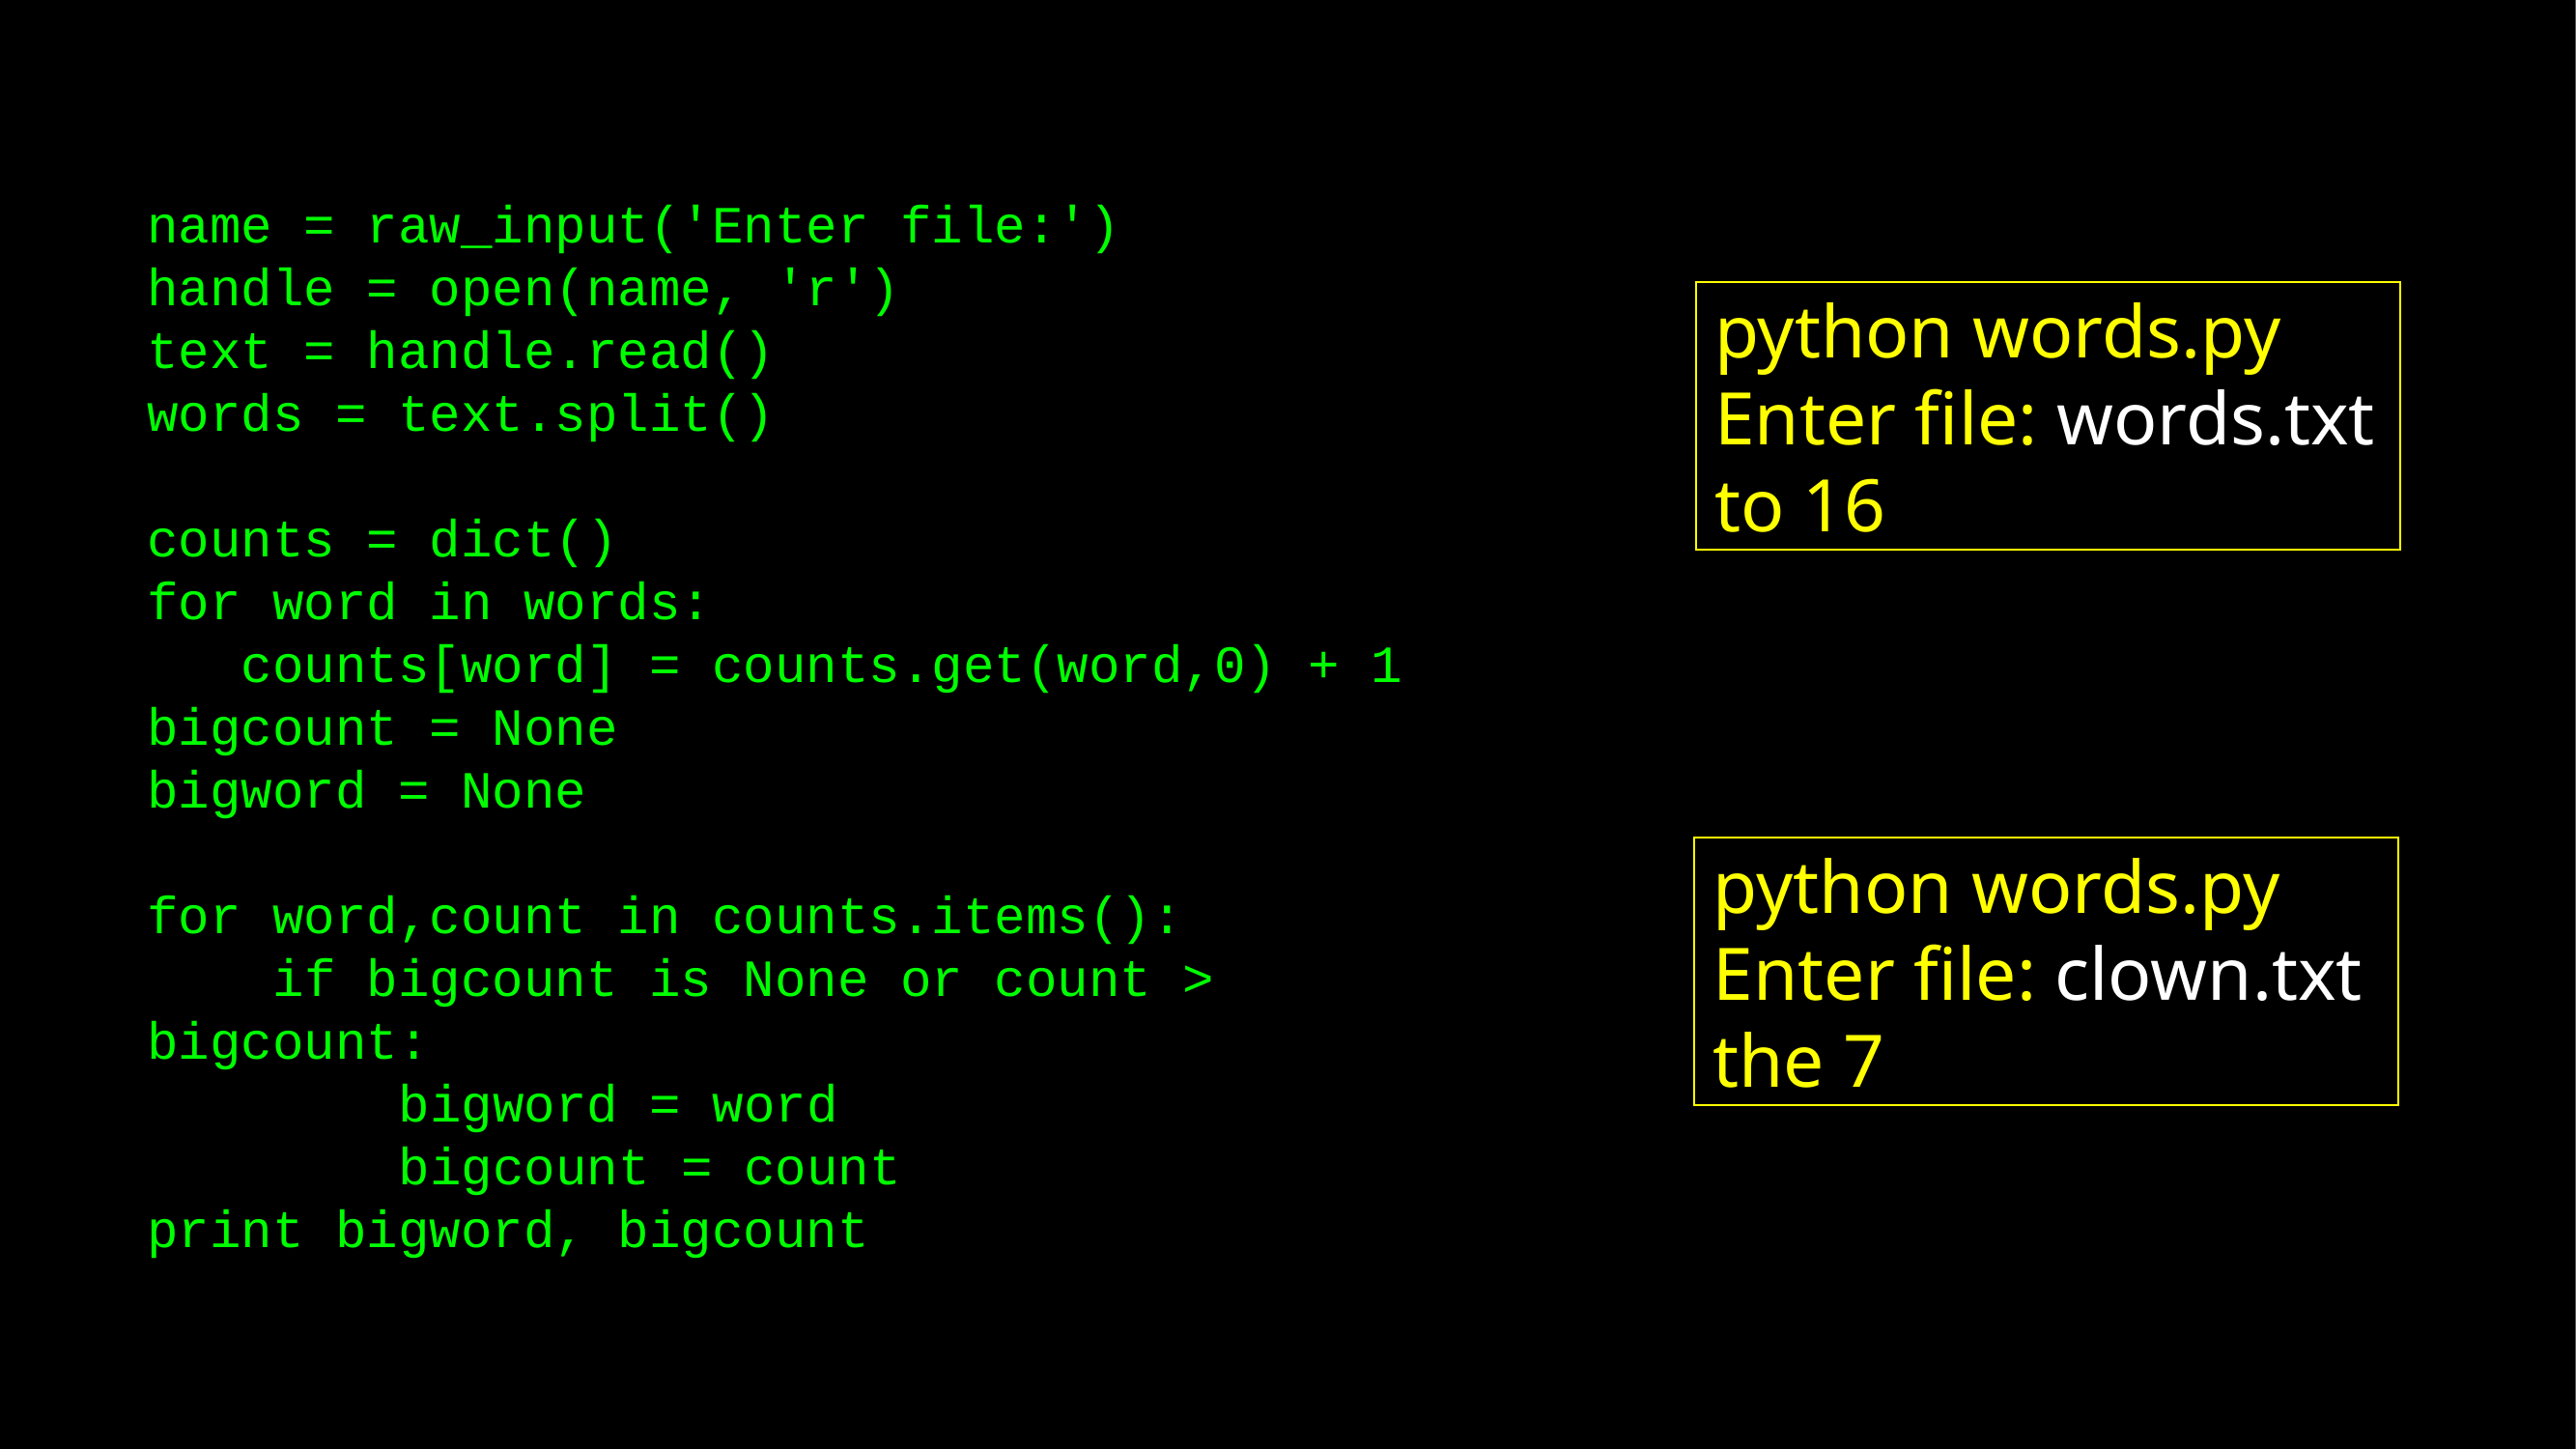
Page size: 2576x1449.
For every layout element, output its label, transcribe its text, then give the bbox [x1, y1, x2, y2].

text_box python words.py Enter file: words.txt to 16 [1695, 281, 2400, 550]
text_box name = raw_input('Enter file:') handle = open(name, 'r') text = handle.read() words = text.split() counts = dict() for word in words: counts[word] = counts.get(word,0) + 1 bigcount = None bigword = None for word,count in counts.items(): if bigcount is None or count > bigcount: bigword = word bigcount = count print bigword, bigcount [147, 42, 1528, 1407]
text_box python words.py Enter file: clown.txt the 7 [1694, 837, 2399, 1105]
